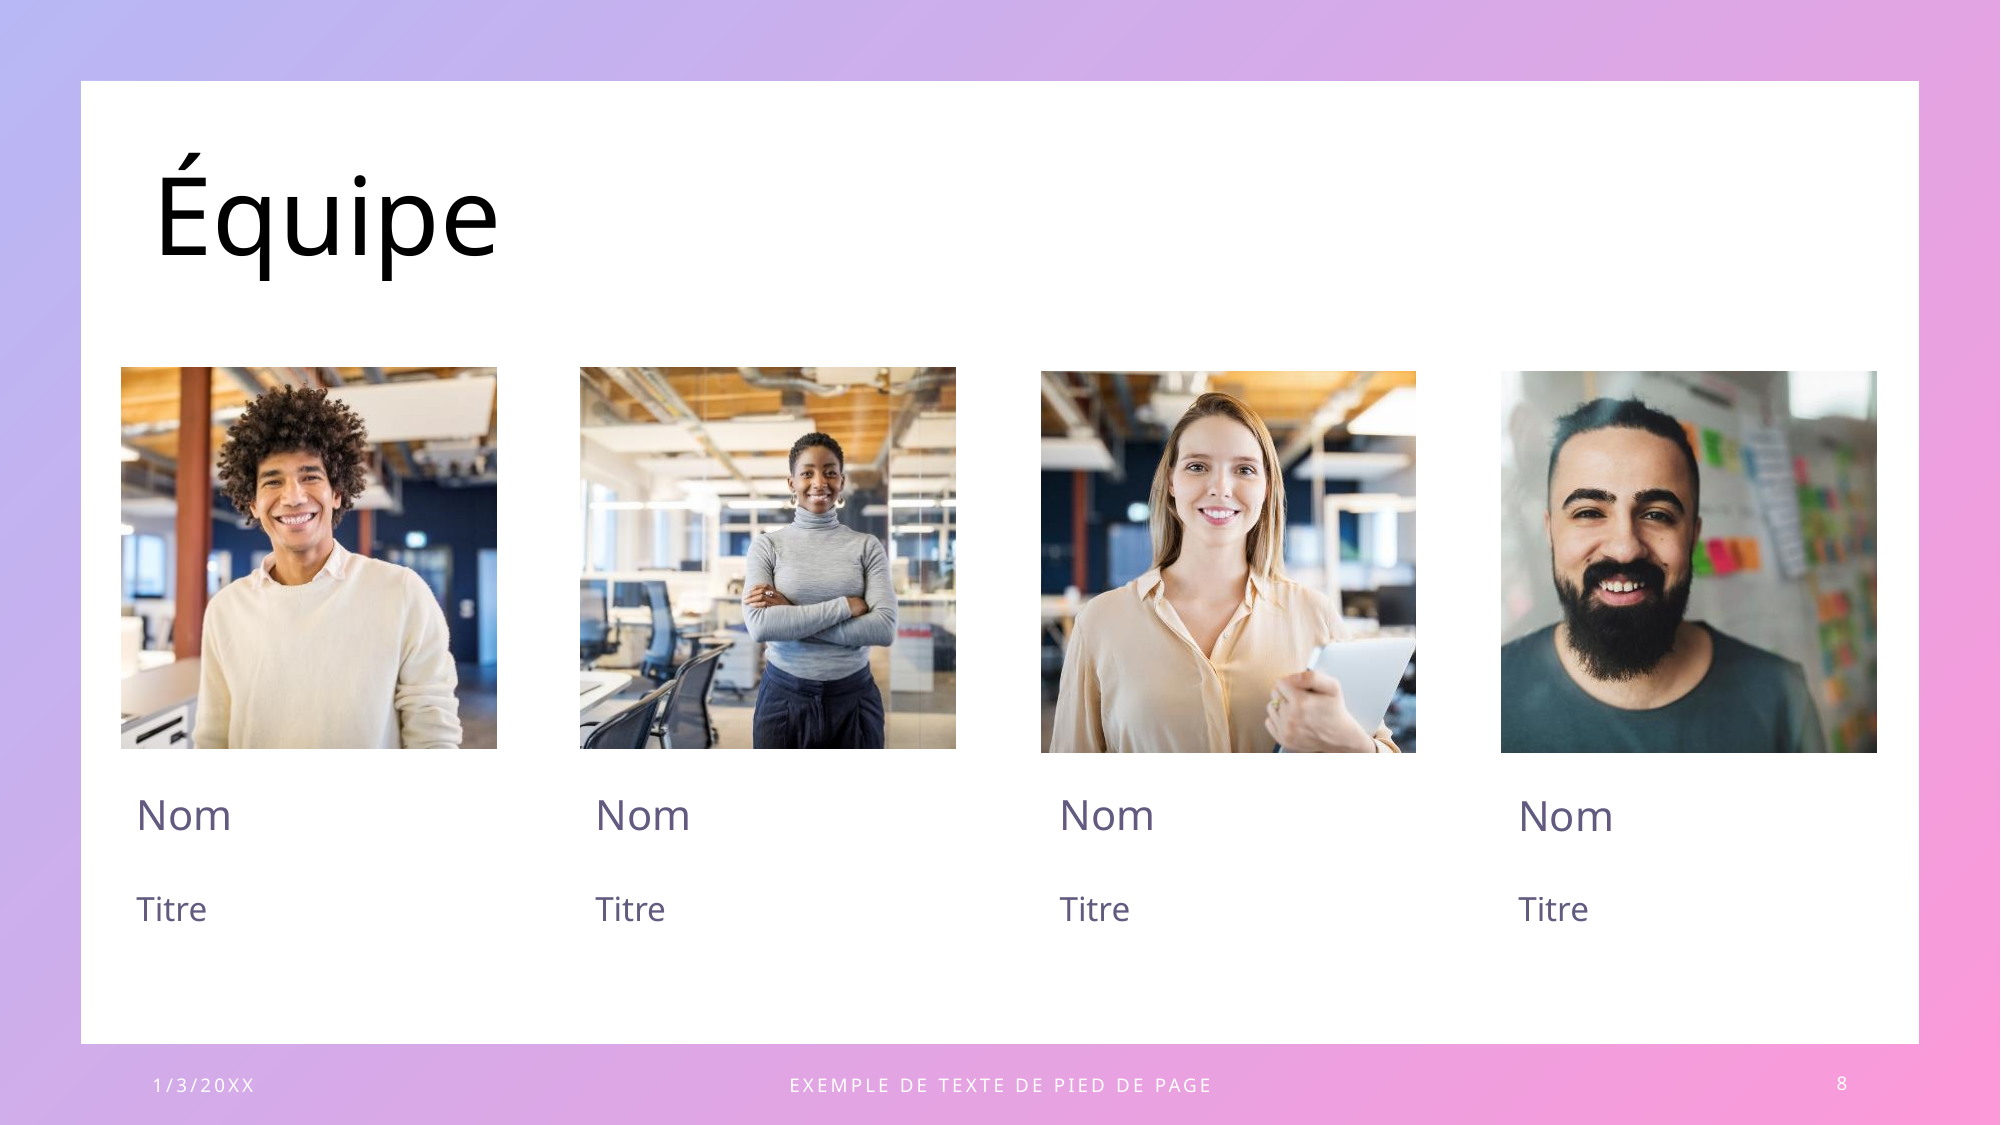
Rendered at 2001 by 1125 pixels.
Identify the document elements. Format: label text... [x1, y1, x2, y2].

picture [1501, 371, 1877, 753]
footer EXEMPLE DE TEXTE DE PIED DE PAGE [662, 1054, 1338, 1115]
list Nom [121, 776, 497, 874]
list Nom [1044, 776, 1420, 874]
list Titre [1044, 876, 1420, 974]
picture [121, 367, 497, 749]
slide_number 8 [1412, 1054, 1863, 1115]
list Nom [580, 776, 956, 874]
picture [1040, 371, 1416, 753]
picture [580, 367, 956, 749]
list Titre [1503, 877, 1879, 974]
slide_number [137, 1054, 588, 1115]
list Titre [121, 876, 497, 974]
title Équipe [137, 111, 1863, 330]
list Nom [1503, 777, 1879, 874]
list Titre [580, 876, 956, 974]
